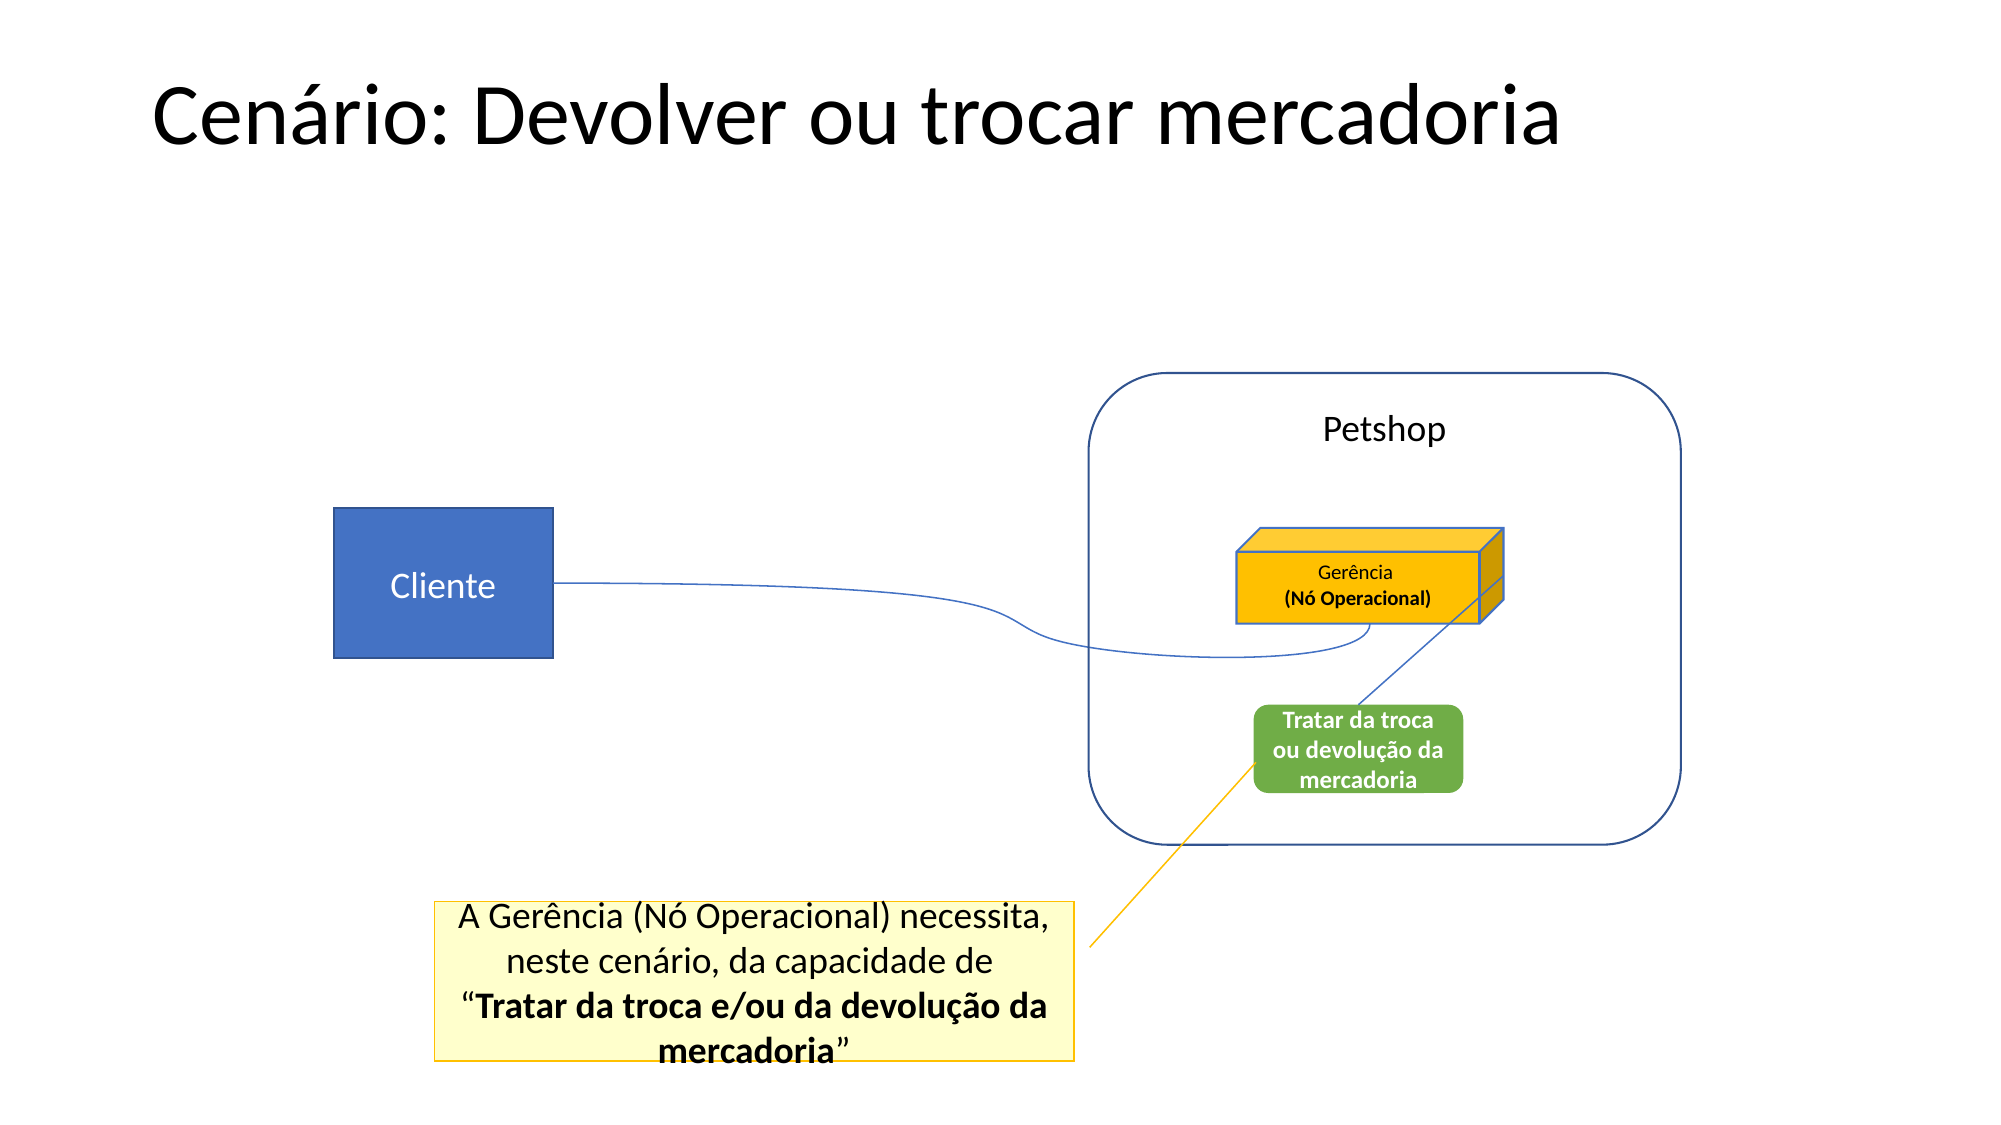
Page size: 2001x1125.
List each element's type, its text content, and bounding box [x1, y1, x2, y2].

text_box Cliente [333, 508, 553, 659]
title Cenário: Devolver ou trocar mercadoria [137, 59, 1863, 278]
text_box Petshop [1088, 372, 1681, 845]
text_box A Gerência (Nó Operacional) necessita, neste cenário, da capacidade de “Tratar da troca e/ou da devolução da mercadoria” [434, 901, 1074, 1061]
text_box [552, 582, 1237, 588]
